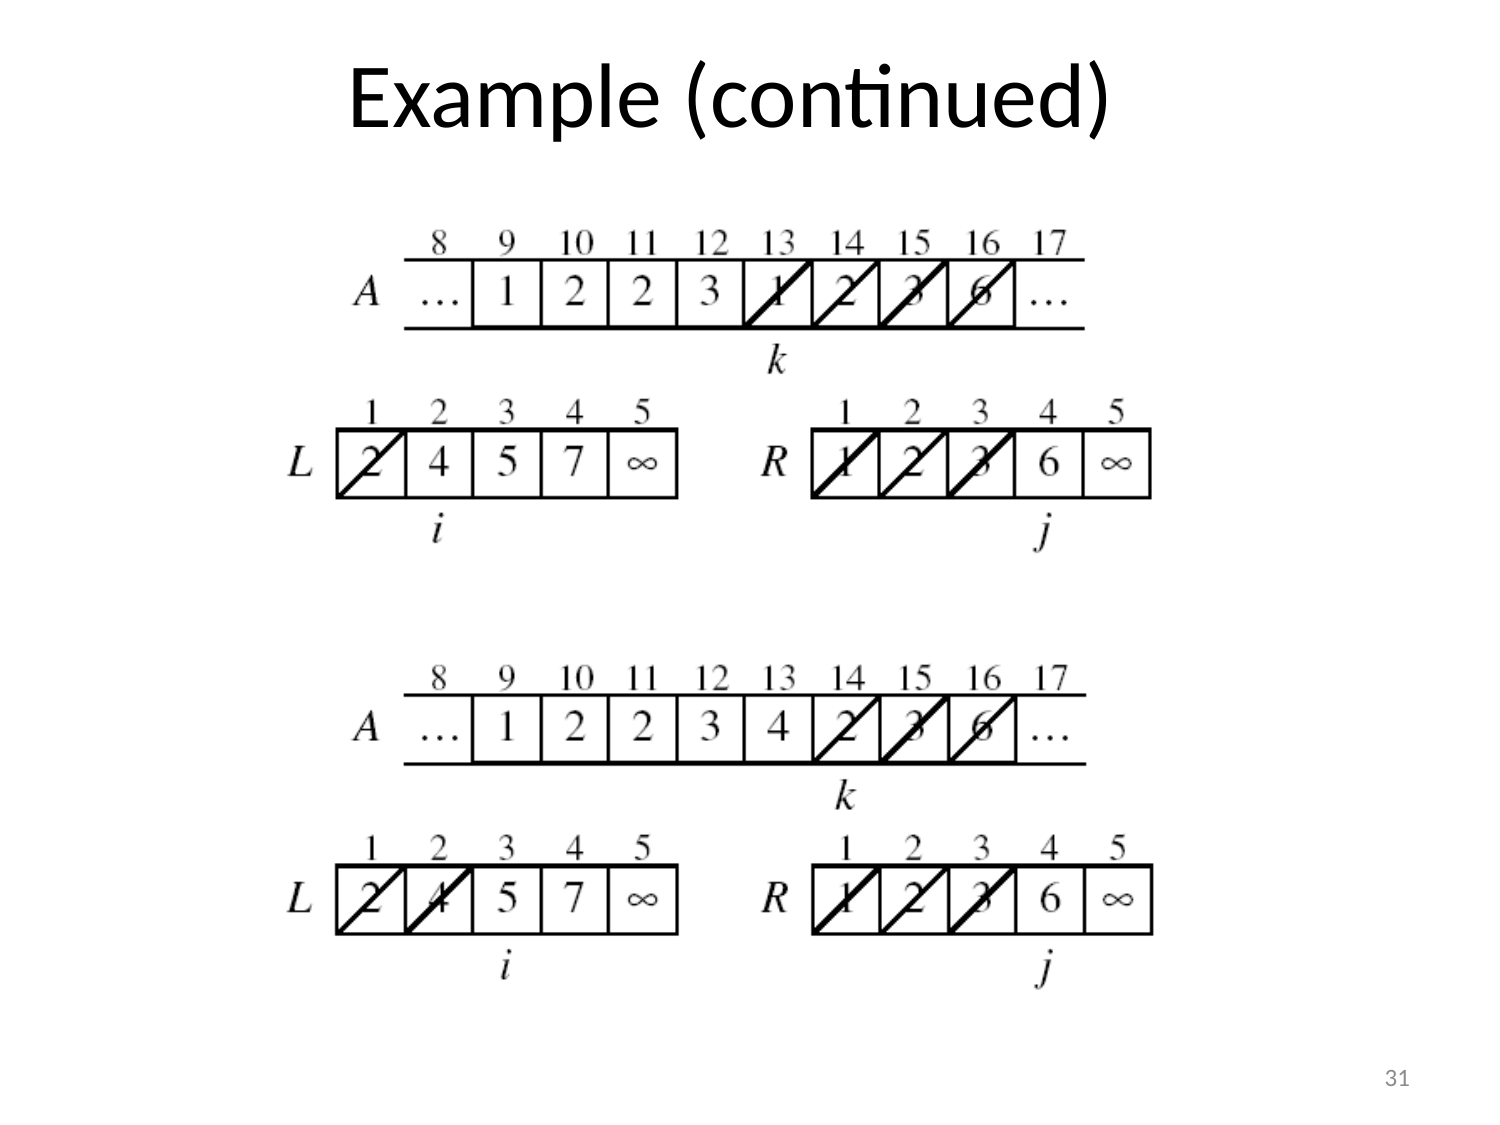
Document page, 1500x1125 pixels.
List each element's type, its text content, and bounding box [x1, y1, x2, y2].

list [274, 209, 1168, 565]
title Example (continued) [55, 16, 1406, 166]
slide_number 31 [1074, 1049, 1425, 1103]
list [274, 645, 1168, 1005]
